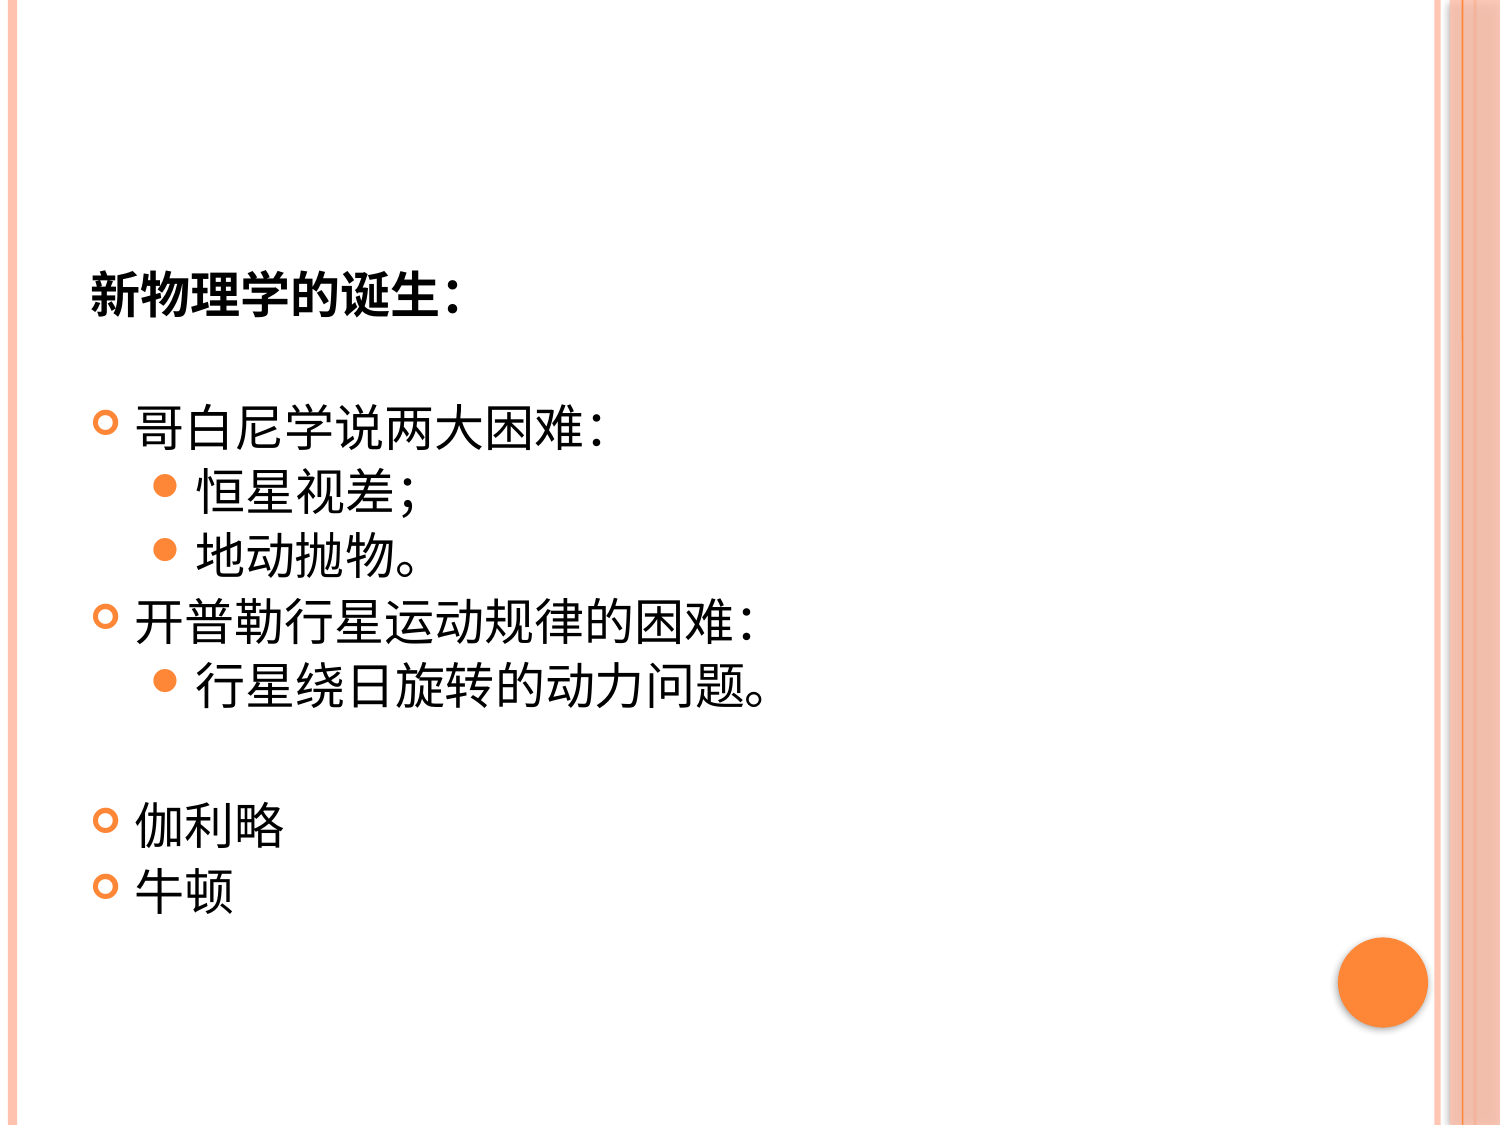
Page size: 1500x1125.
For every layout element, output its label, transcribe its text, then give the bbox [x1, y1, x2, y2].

list 新物理学的诞生： 哥白尼学说两大困难： 恒星视差； 地动抛物。 开普勒行星运动规律的困难： 行星绕日旋转的动力问题。 伽利略 牛顿 [74, 262, 1301, 1063]
